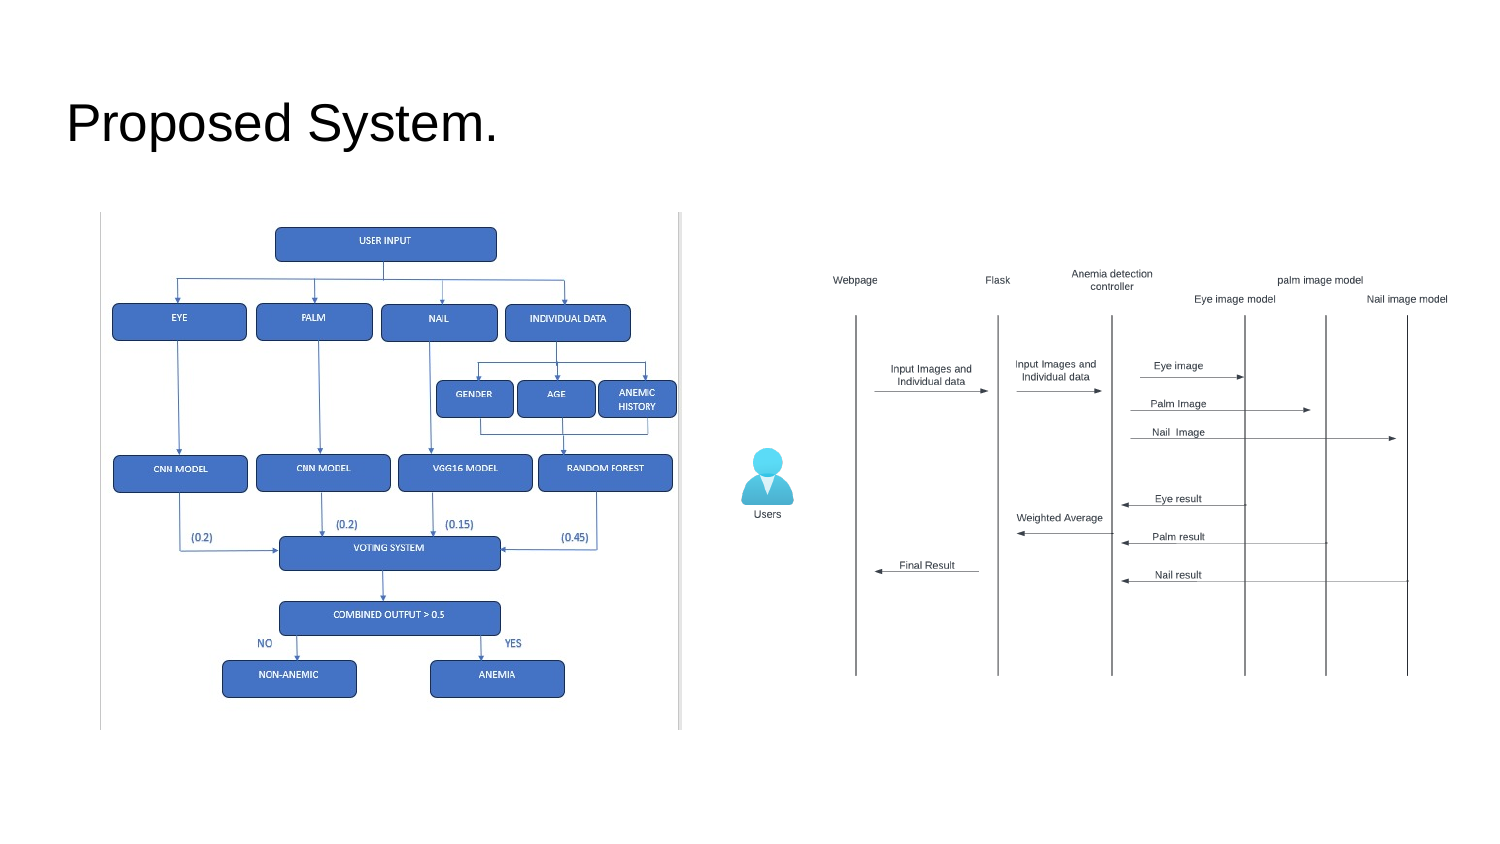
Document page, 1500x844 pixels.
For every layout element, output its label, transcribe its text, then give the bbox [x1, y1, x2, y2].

title Proposed System. [51, 72, 1449, 167]
picture [708, 248, 1484, 695]
picture [99, 212, 683, 730]
